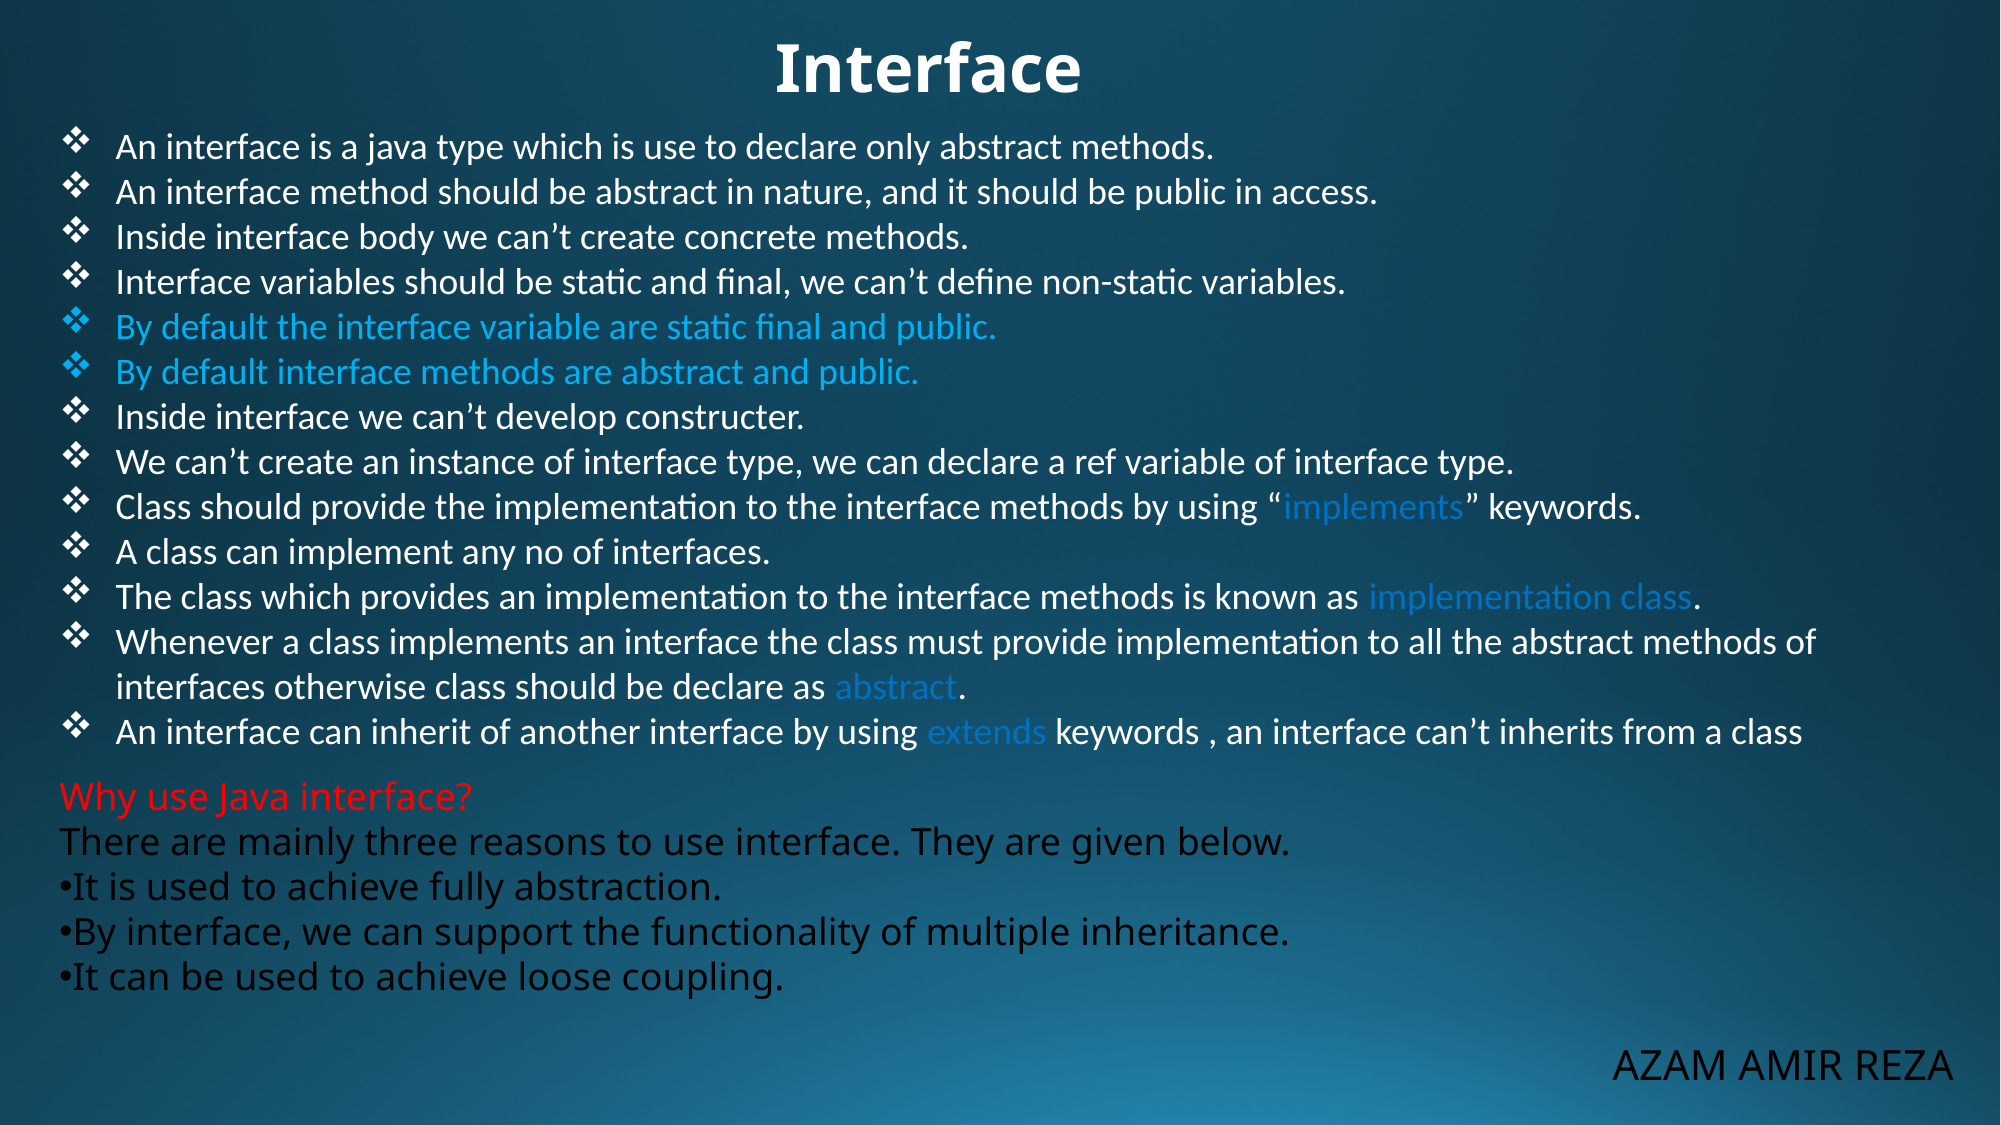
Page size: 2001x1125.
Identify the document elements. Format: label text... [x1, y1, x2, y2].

text_box Interface [760, 18, 1099, 114]
text_box An interface is a java type which is use to declare only abstract methods. An interface method should be abstract in nature, and it should be public in access. Inside interface body we can’t create concrete methods. Interface variables should be static and final, we can’t define non-static variables. By default the interface variable are static final and public. By default interface methods are abstract and public. Inside interface we can’t develop constructer. We can’t create an instance of interface type, we can declare a ref variable of interface type. Class should provide the implementation to the interface methods by using “implements” keywords. A class can implement any no of interfaces. The class which provides an implementation to the interface methods is known as implementation class. Whenever a class implements an interface the class must provide implementation to all the abstract methods of interfaces otherwise class should be declare as abstract. An interface can inherit of another interface by using extends keywords , an interface can’t inherits from a class Why use Java interface? There are mainly three reasons to use interface. They are given below. It is used to achieve fully abstraction. By interface, we can support the functionality of multiple inheritance. It can be used to achieve loose coupling. [44, 114, 1977, 1051]
picture [0, 0, 2001, 1125]
footer AZAM AMIR REZA [1589, 1051, 1977, 1094]
